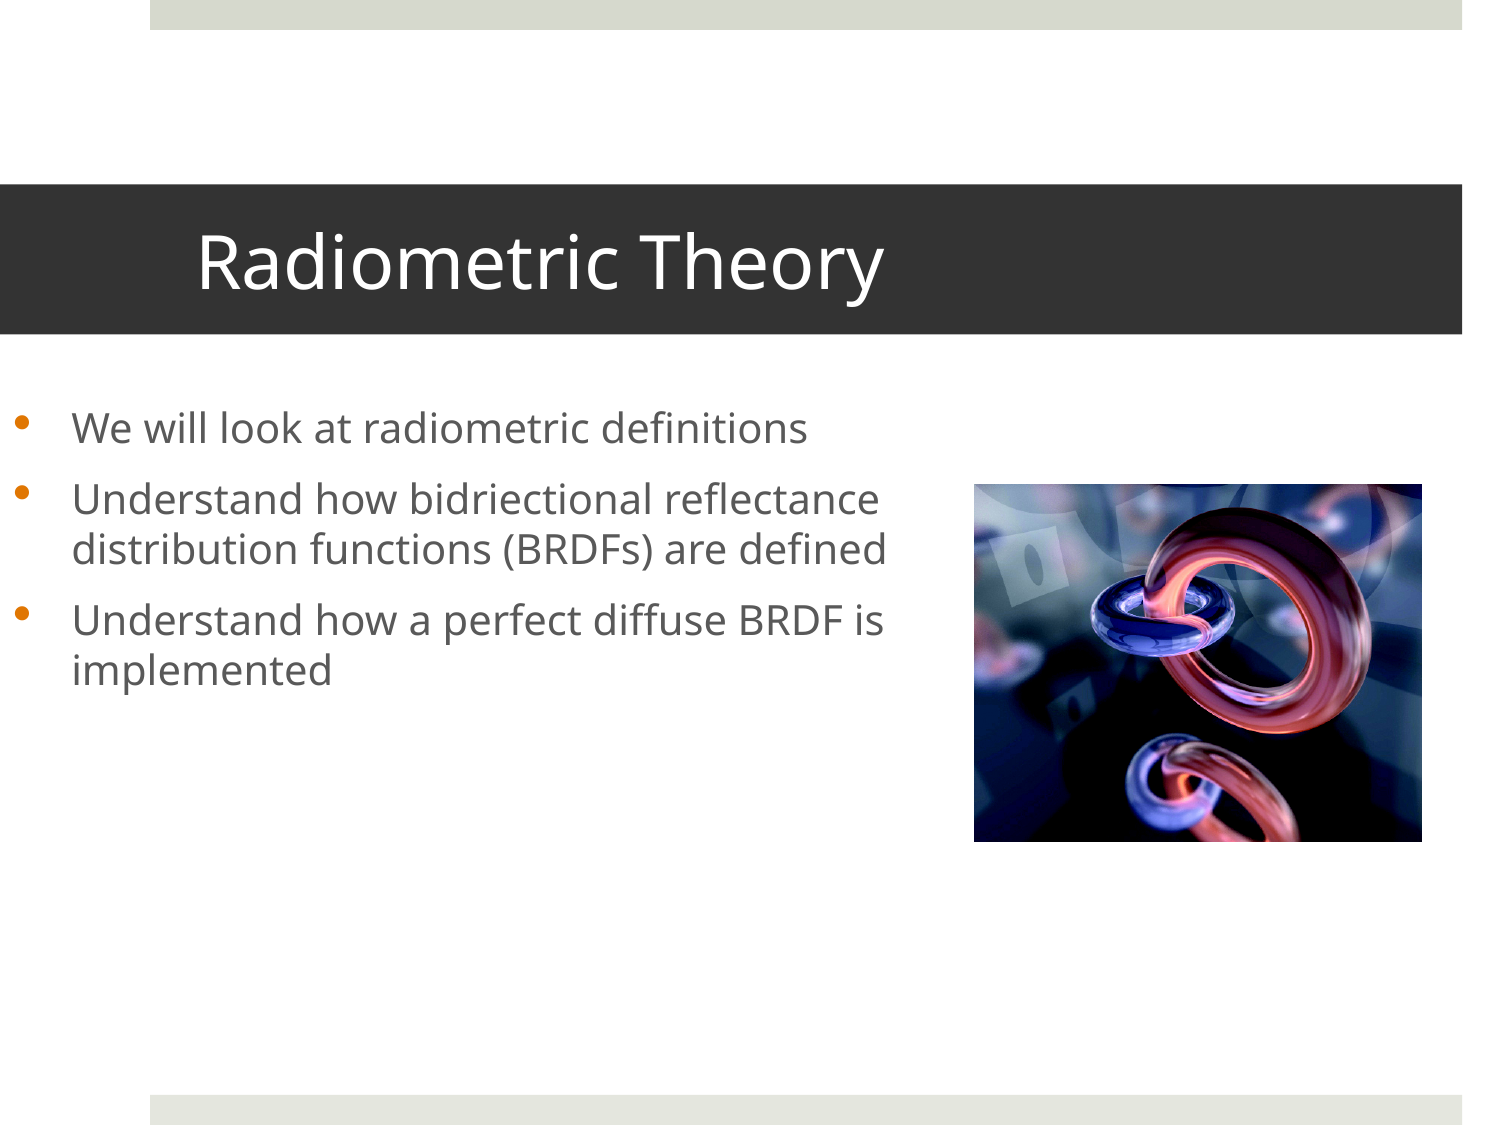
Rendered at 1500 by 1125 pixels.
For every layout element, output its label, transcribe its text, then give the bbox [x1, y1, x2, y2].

list We will look at radiometric definitions Understand how bidriectional reflectance distribution functions (BRDFs) are defined Understand how a perfect diffuse BRDF is implemented [0, 394, 917, 997]
title Radiometric Theory [0, 184, 1463, 335]
picture [973, 483, 1422, 843]
